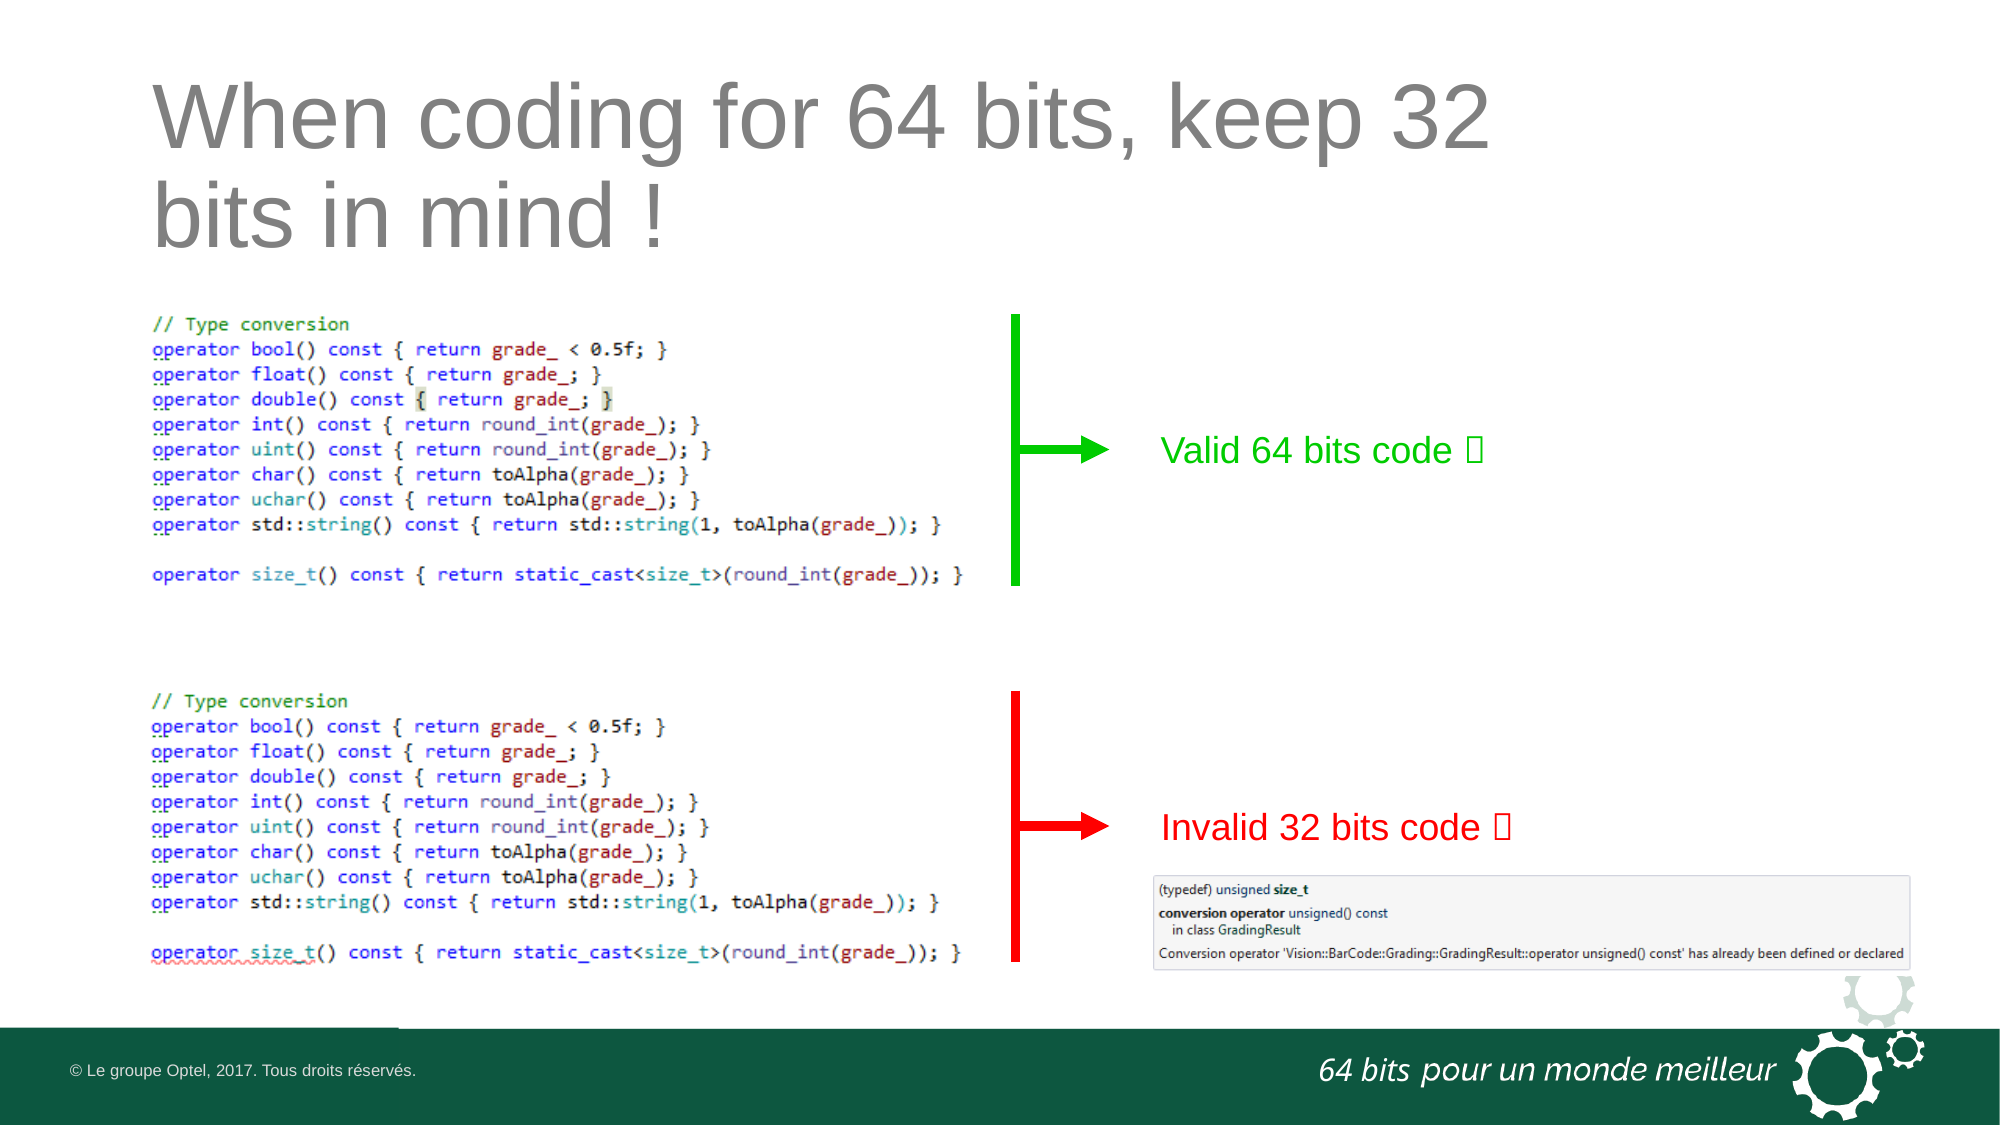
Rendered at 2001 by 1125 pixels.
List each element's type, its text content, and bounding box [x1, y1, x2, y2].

picture [137, 199, 2000, 1125]
text_box Valid 64 bits code  [1145, 419, 1502, 479]
title When coding for 64 bits, keep 32 bits in mind ! [137, 59, 1623, 278]
text_box Invalid 32 bits code  [1146, 795, 1529, 856]
